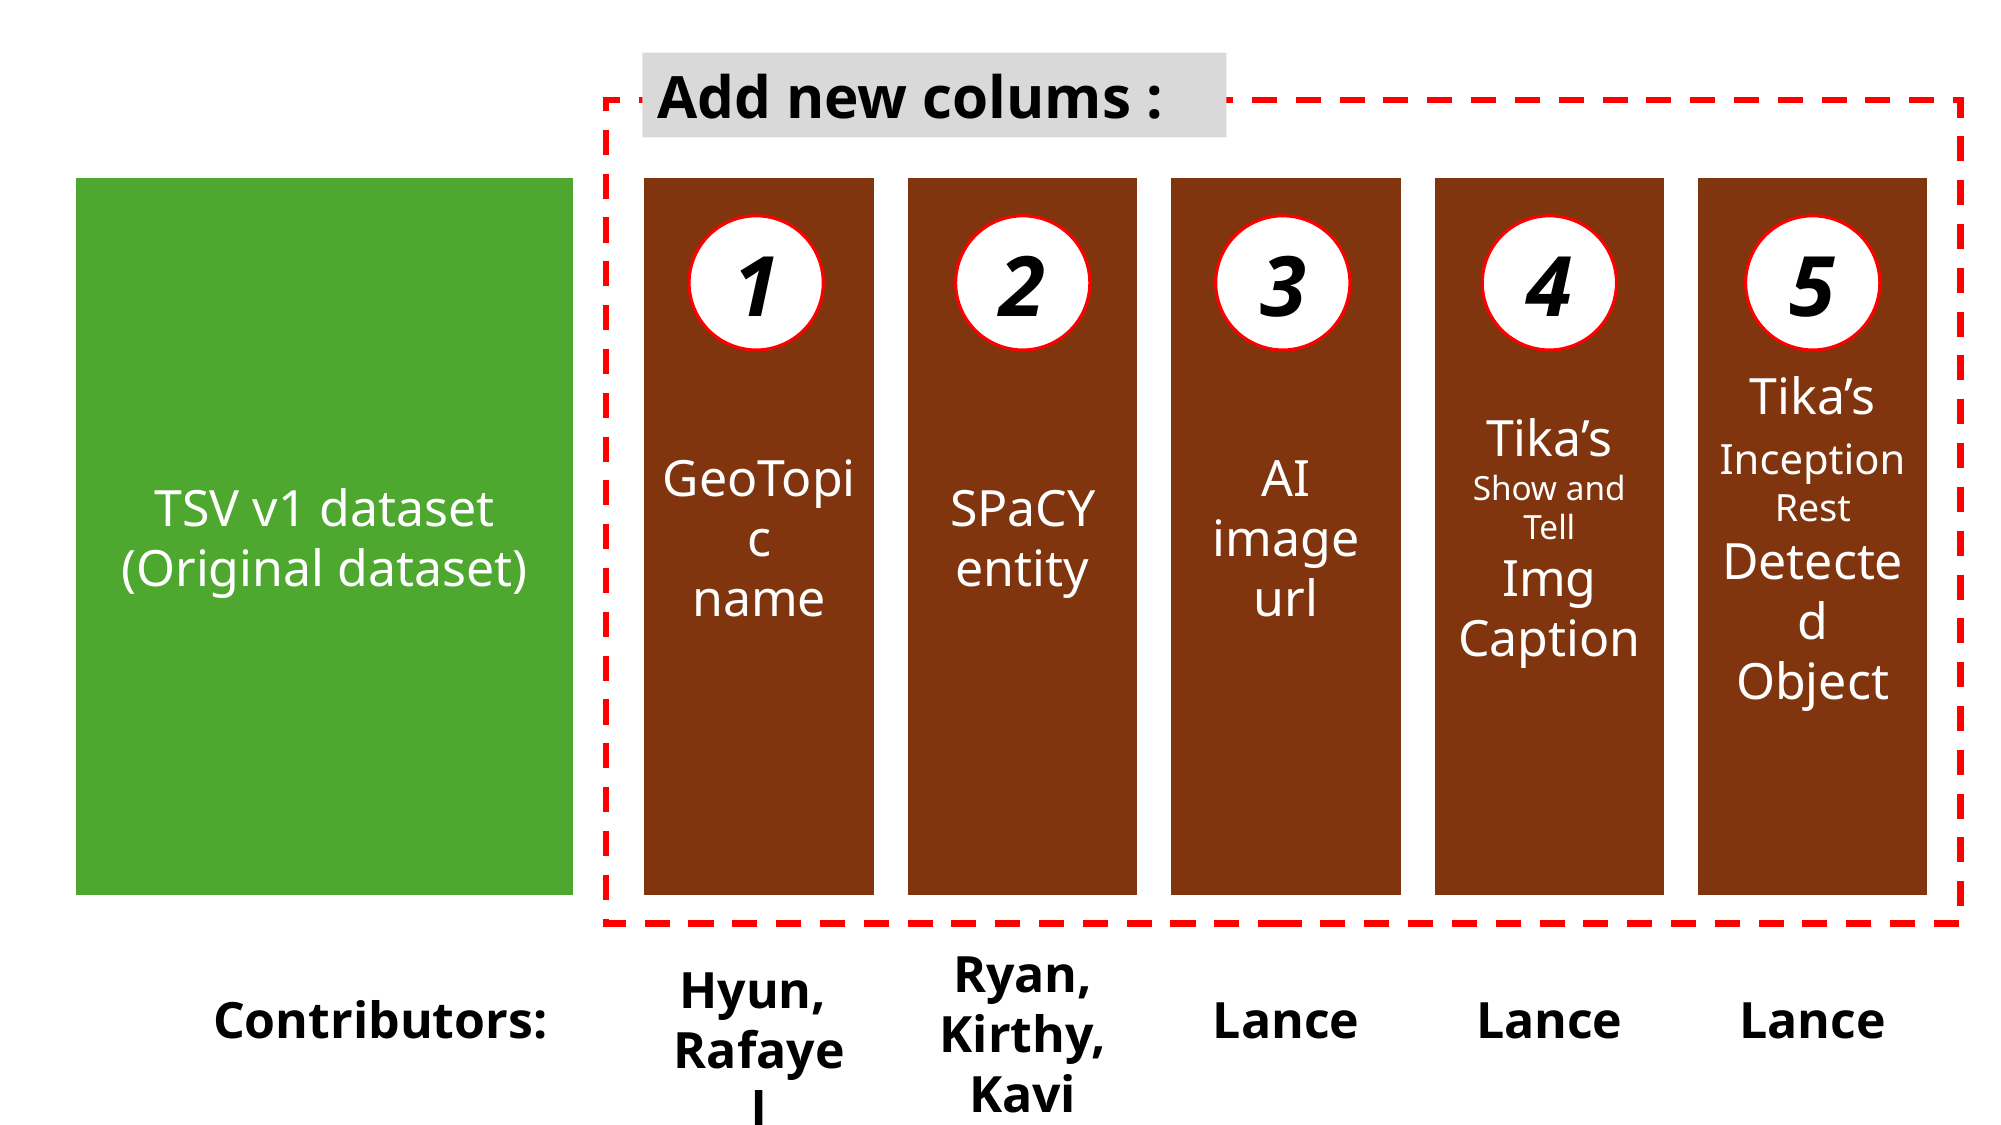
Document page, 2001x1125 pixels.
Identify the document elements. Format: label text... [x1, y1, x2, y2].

text_box 5 [1744, 214, 1882, 352]
text_box Lance [1185, 981, 1387, 1057]
text_box Lance [1448, 981, 1651, 1057]
text_box [604, 98, 1962, 925]
text_box Hyun, Rafayel [658, 951, 861, 1125]
text_box Ryan, Kirthy, Kavi [921, 934, 1124, 1125]
text_box Add new colums : [642, 52, 1227, 138]
text_box 2 [954, 214, 1092, 352]
text_box 3 [1214, 214, 1352, 352]
text_box TSV v1 dataset (Original dataset) [72, 174, 577, 899]
text_box Lance [1711, 981, 1914, 1057]
text_box Contributors: [139, 981, 575, 1057]
text_box 4 [1480, 214, 1619, 352]
text_box 1 [687, 214, 825, 352]
